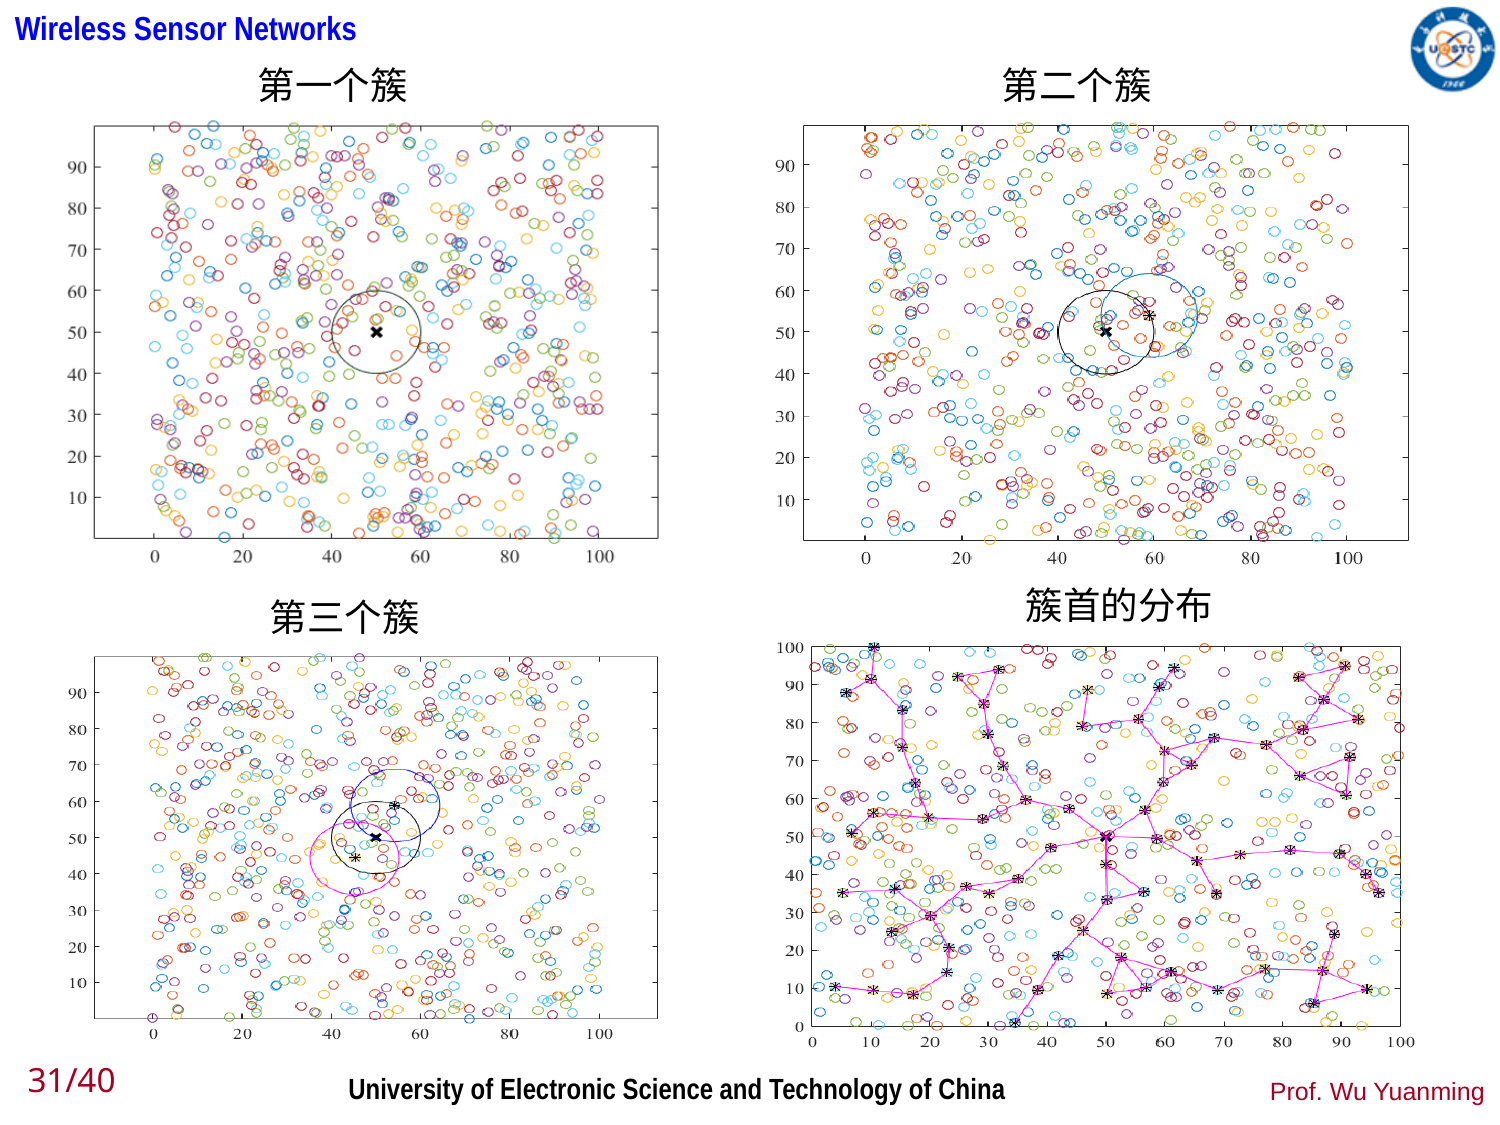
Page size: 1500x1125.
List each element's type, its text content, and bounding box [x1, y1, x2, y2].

text_box 第二个簇 [987, 54, 1167, 112]
picture [0, 113, 1483, 575]
picture [1406, 0, 1500, 96]
picture [0, 633, 1472, 1059]
text_box 第一个簇 [243, 54, 423, 112]
slide_number 31/40 [12, 1056, 172, 1113]
text_box 簇首的分布 [1011, 582, 1229, 631]
text_box 第三个簇 [254, 586, 435, 643]
